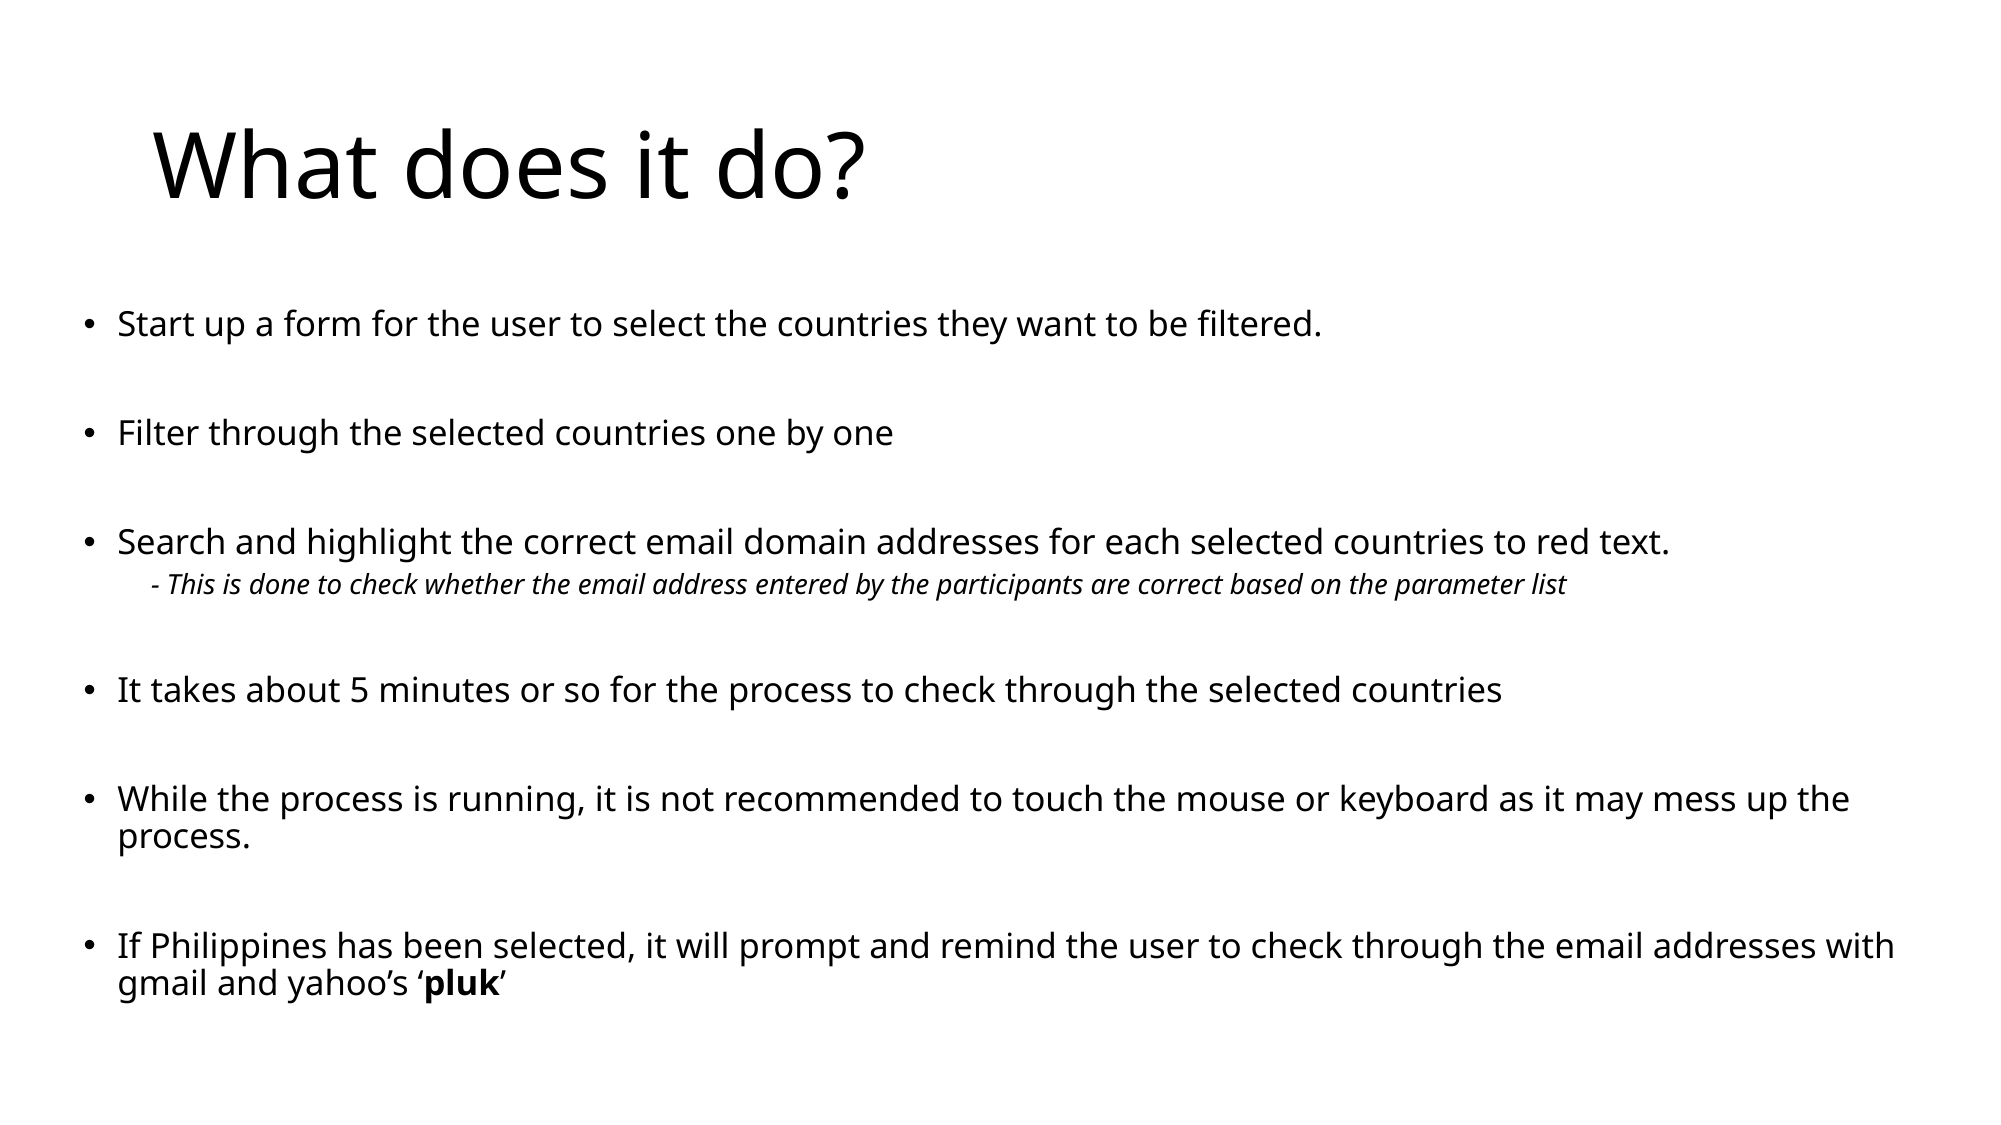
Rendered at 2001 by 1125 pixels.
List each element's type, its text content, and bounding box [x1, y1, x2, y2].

list Start up a form for the user to select the countries they want to be filtered. Filter through the selected countries one by one Search and highlight the correct email domain addresses for each selected countries to red text. - This is done to check whether the email address entered by the participants are correct based on the parameter list It takes about 5 minutes or so for the process to check through the selected countries While the process is running, it is not recommended to touch the mouse or keyboard as it may mess up the process. If Philippines has been selected, it will prompt and remind the user to check through the email addresses with gmail and yahoo’s ‘pluk’ [68, 299, 1913, 1014]
title What does it do? [137, 59, 1863, 278]
